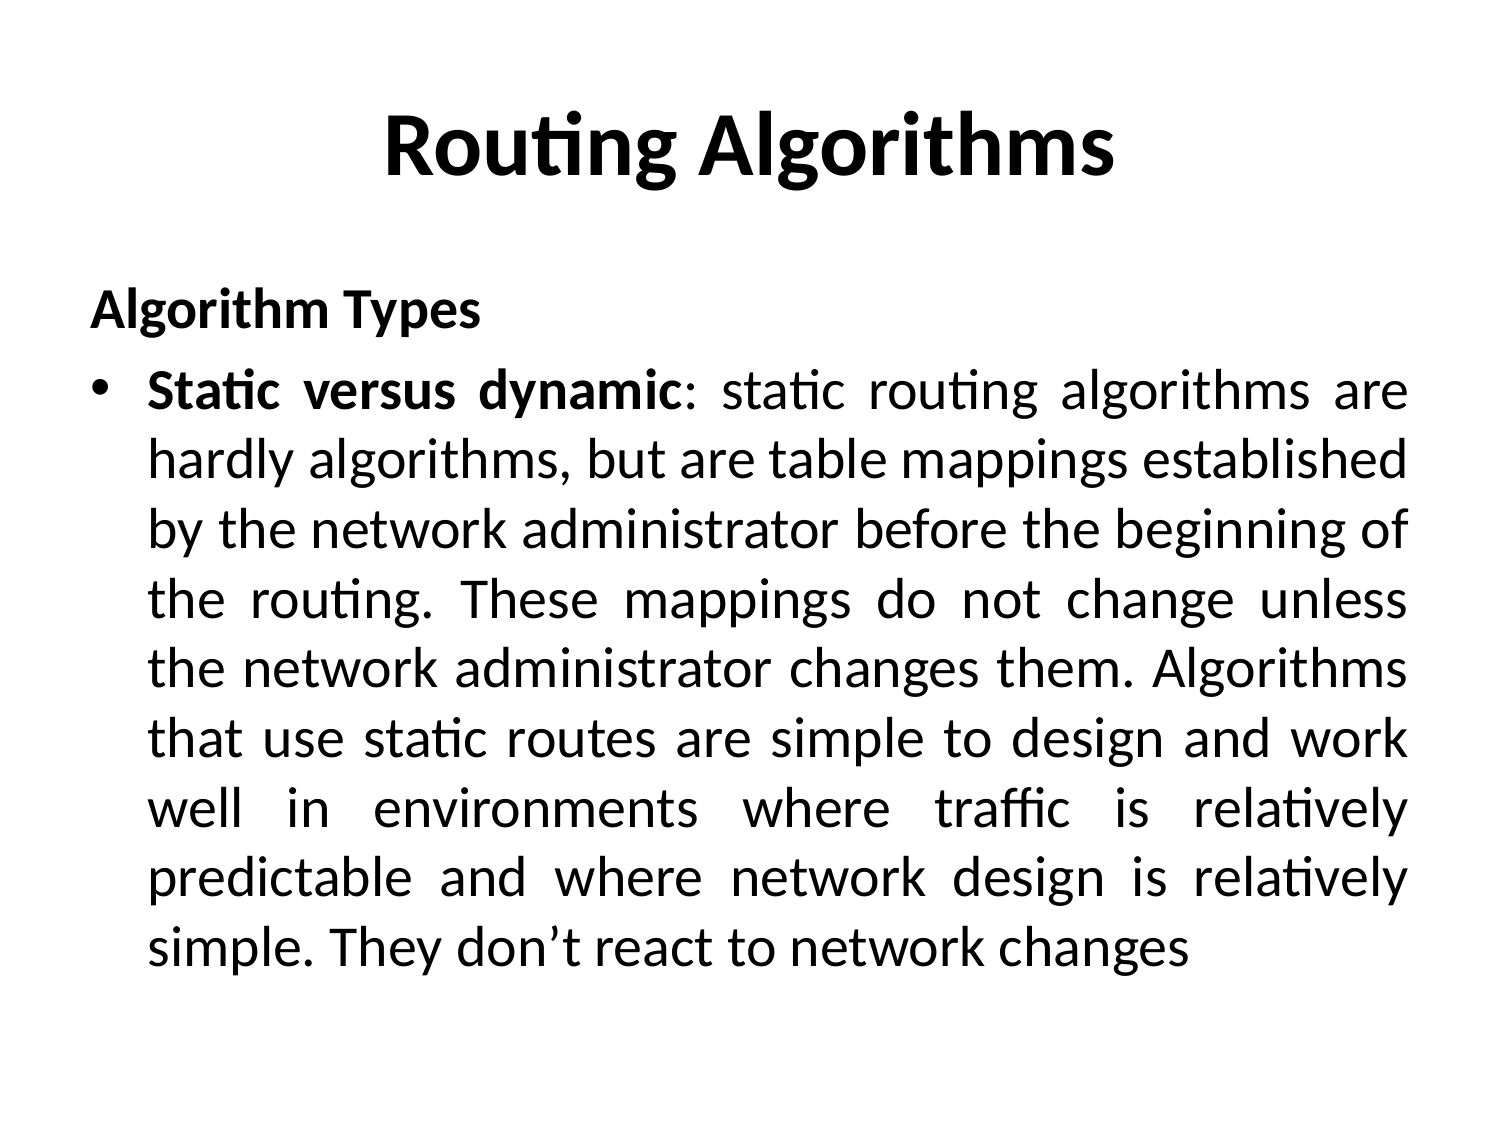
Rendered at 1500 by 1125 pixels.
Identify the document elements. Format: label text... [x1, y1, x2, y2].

list Algorithm Types Static versus dynamic: static routing algorithms are hardly algorithms, but are table mappings established by the network administrator before the beginning of the routing. These mappings do not change unless the network administrator changes them. Algorithms that use static routes are simple to design and work well in environments where traffic is relatively predictable and where network design is relatively simple. They don’t react to network changes [75, 262, 1425, 1005]
title Routing Algorithms [75, 45, 1425, 233]
